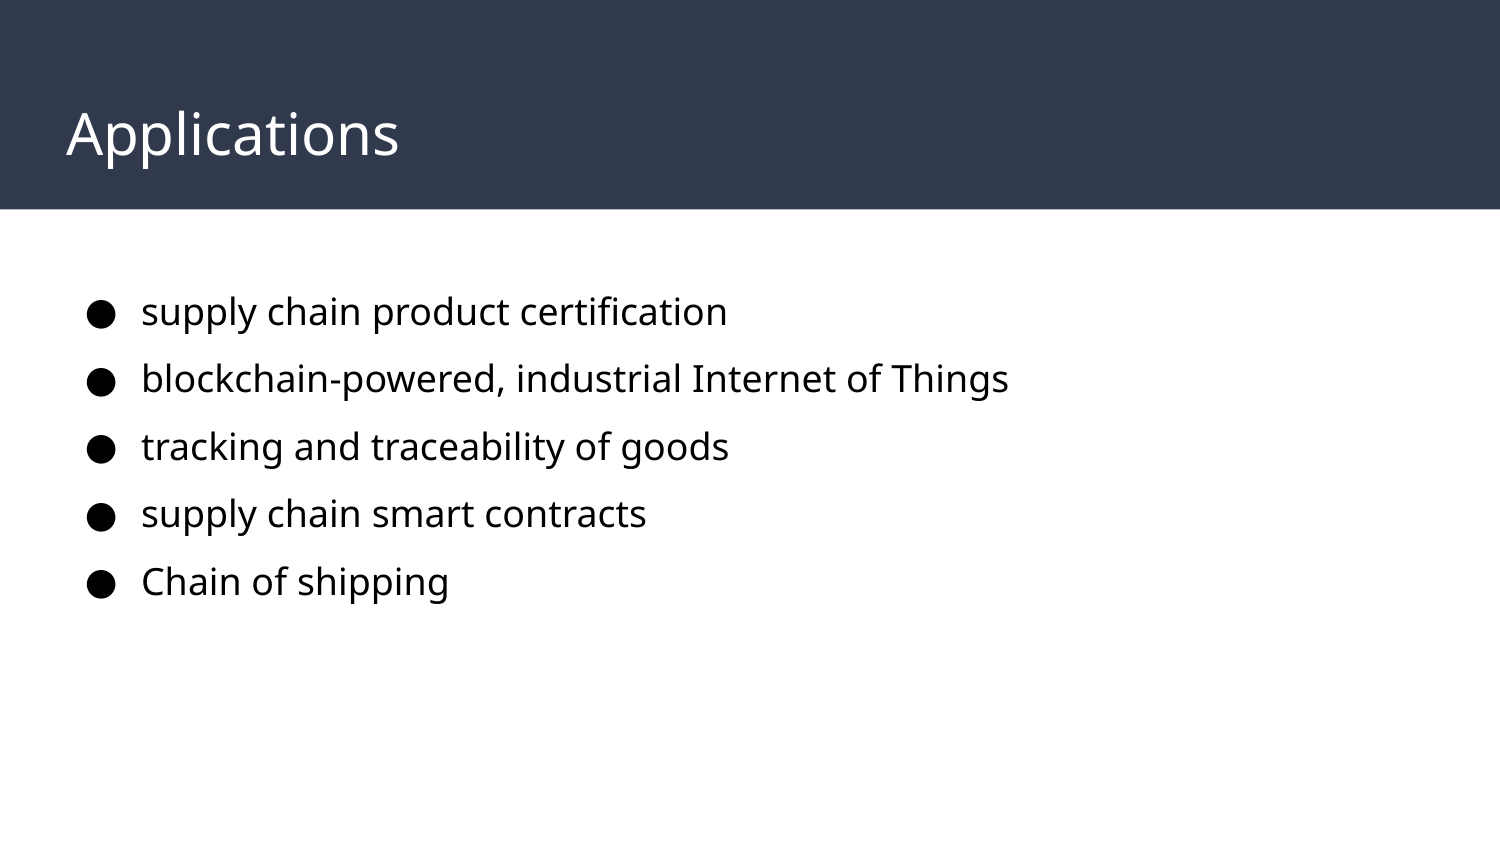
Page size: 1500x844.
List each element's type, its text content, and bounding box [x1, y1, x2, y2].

text_box supply chain product certification blockchain-powered, industrial Internet of Things tracking and traceability of goods supply chain smart contracts Chain of shipping [51, 250, 1465, 800]
title Applications [51, 82, 1449, 185]
